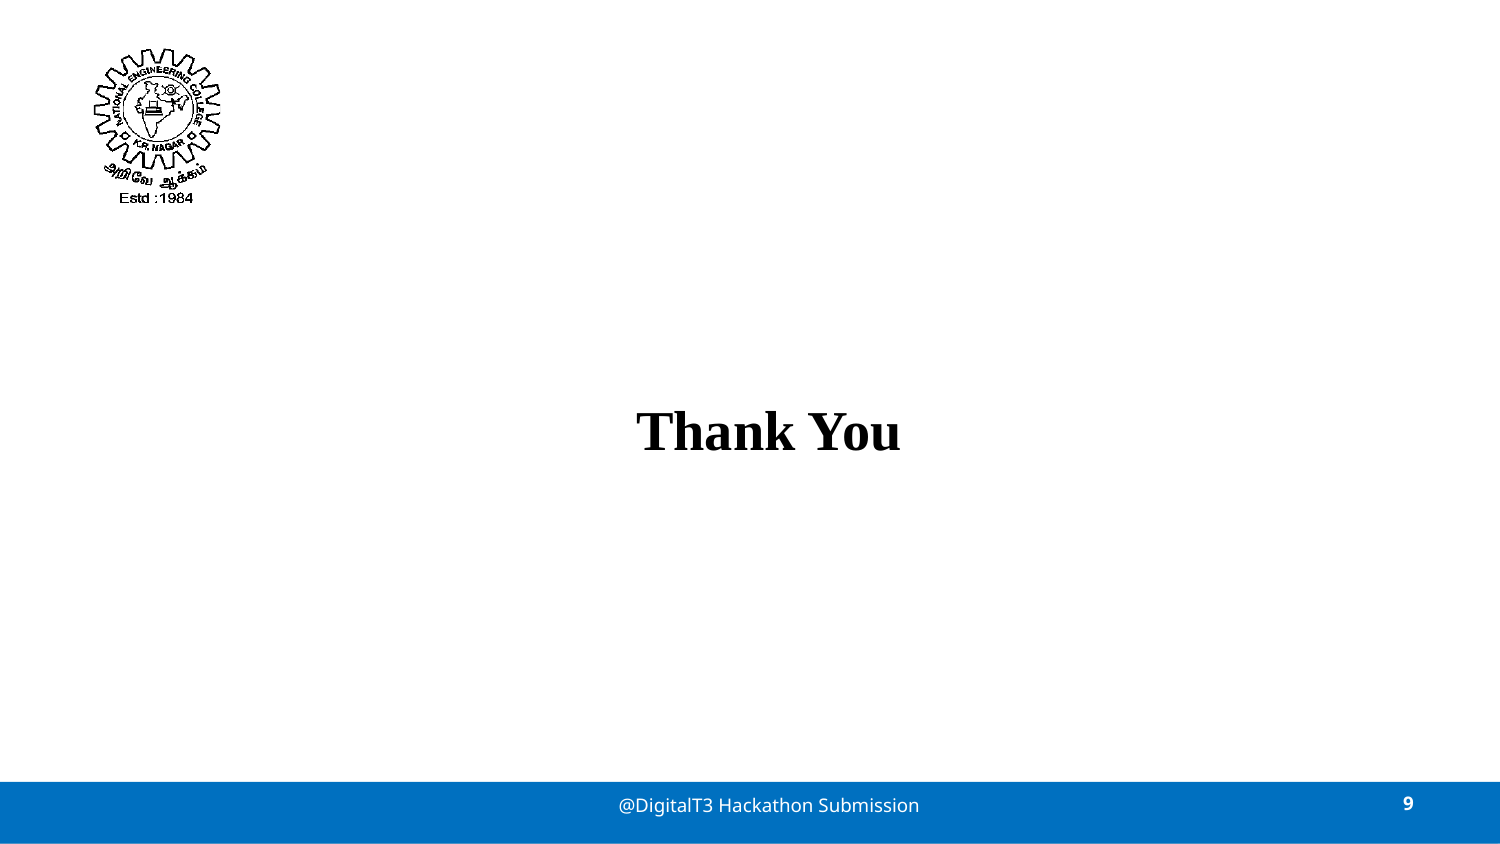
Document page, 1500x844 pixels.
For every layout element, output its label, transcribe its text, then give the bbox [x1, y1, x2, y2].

title Thank You [93, 357, 1444, 499]
picture [93, 48, 221, 213]
footer @DigitalT3 Hackathon Submission [571, 782, 967, 827]
text_box [0, 781, 1500, 844]
slide_number ‹#› [1074, 782, 1425, 827]
